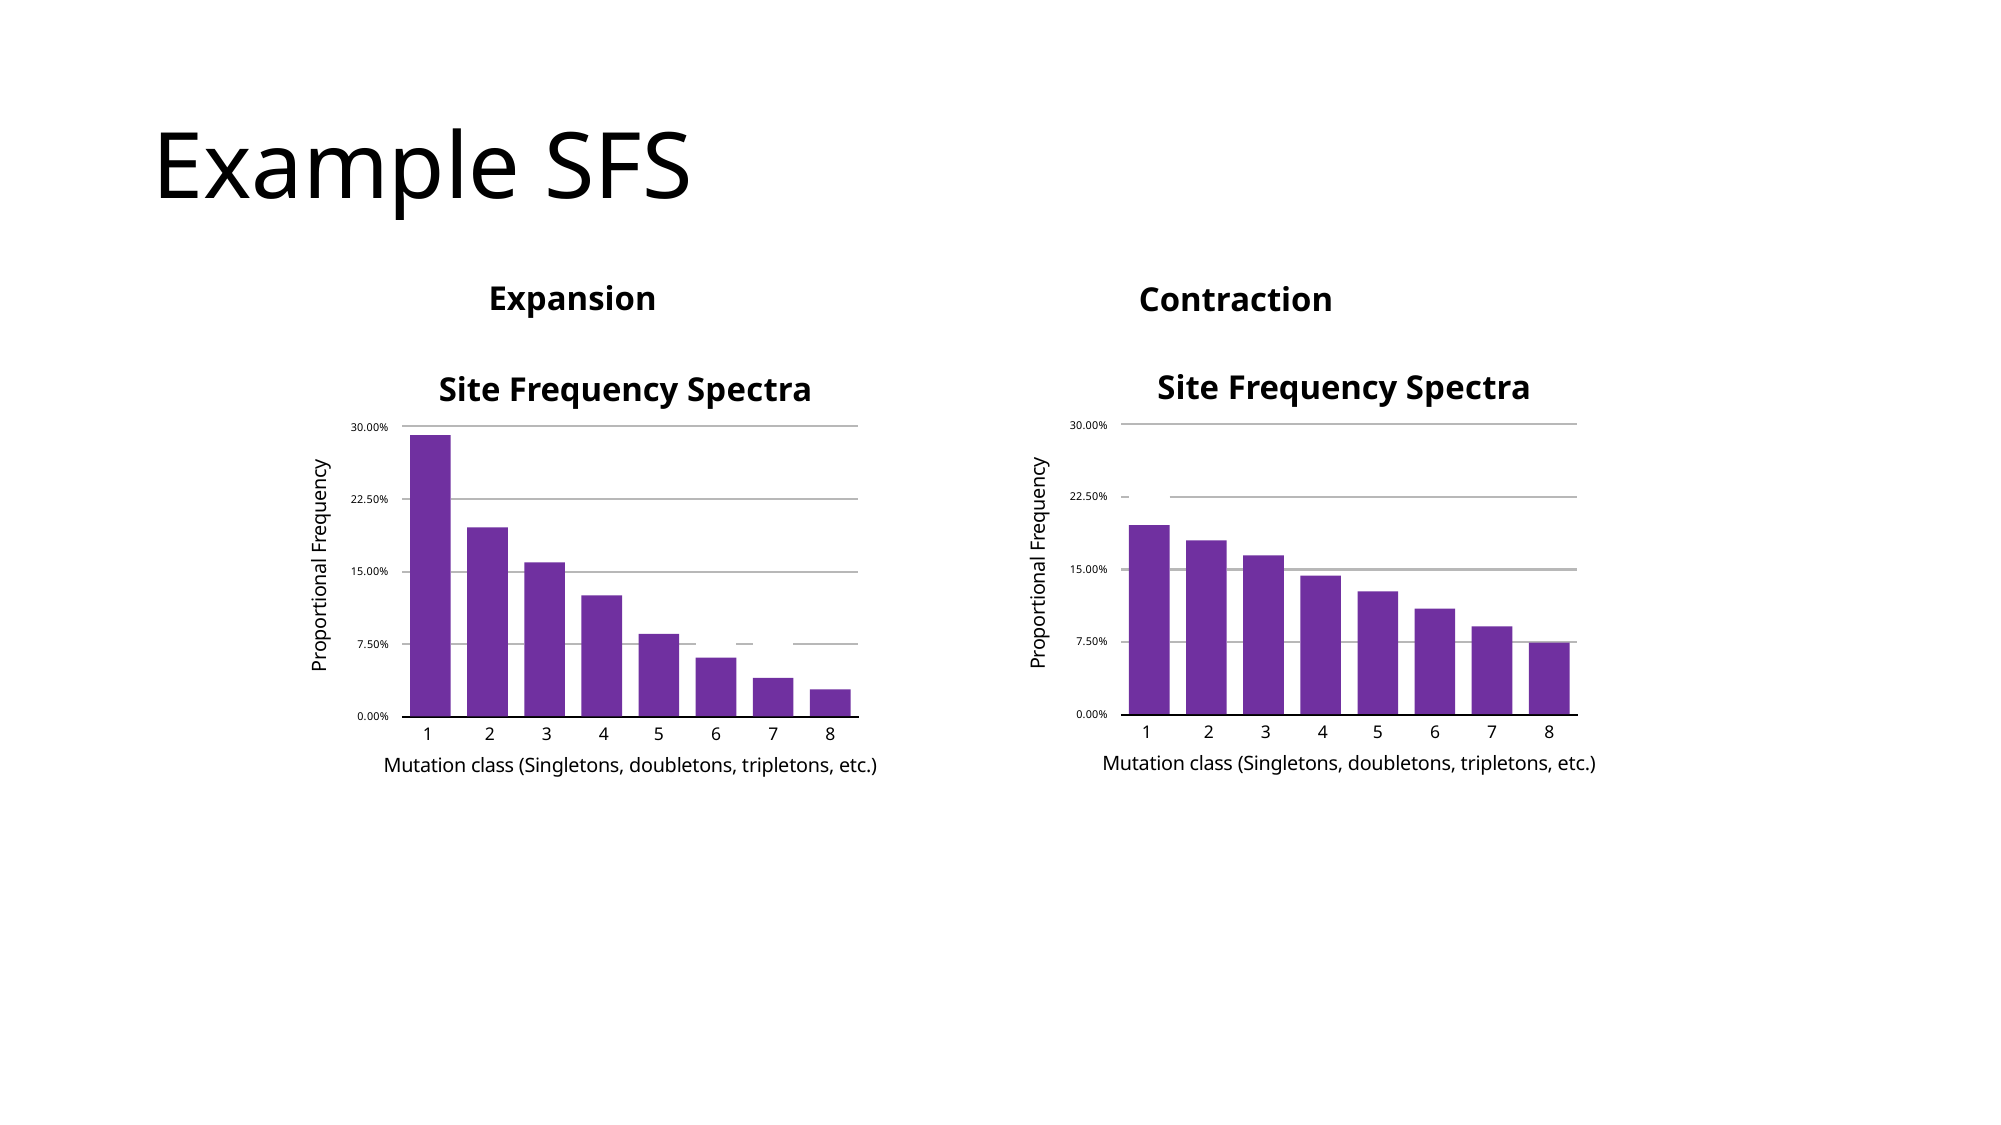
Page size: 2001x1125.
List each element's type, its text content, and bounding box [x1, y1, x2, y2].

text_box Site Frequency Spectra [1156, 365, 1648, 407]
text_box [1357, 591, 1399, 714]
text_box 6 [710, 721, 722, 744]
text_box Mutation class (Singletons, doubletons, tripletons, etc.) [1087, 743, 1611, 782]
text_box 7.50% [356, 636, 391, 651]
text_box [410, 435, 451, 714]
text_box [695, 657, 737, 717]
text_box [1243, 555, 1284, 711]
text_box [1300, 575, 1341, 715]
text_box 22.50% [349, 491, 391, 506]
text_box 7 [1486, 719, 1498, 742]
text_box [467, 527, 508, 714]
text_box [1414, 608, 1456, 714]
text_box 15.00% [349, 563, 391, 578]
text_box 0.00% [1075, 706, 1110, 721]
text_box 22.50% [1068, 488, 1110, 504]
text_box 5 [652, 721, 665, 744]
text_box 8 [824, 721, 837, 744]
text_box 6 [1428, 719, 1441, 742]
text_box 15.00% [1068, 561, 1110, 576]
text_box Expansion [487, 276, 980, 317]
text_box 30.00% [1068, 417, 1110, 432]
text_box [638, 633, 680, 717]
text_box 1 2 3 4 [1125, 711, 1340, 742]
text_box [752, 677, 794, 717]
text_box Mutation class (Singletons, doubletons, tripletons, etc.) [368, 745, 893, 784]
text_box Contraction [1137, 277, 1630, 318]
text_box [1471, 626, 1513, 715]
text_box [581, 595, 623, 717]
text_box [524, 562, 565, 714]
text_box 7.50% [1075, 633, 1110, 649]
text_box Proportional Frequency [298, 444, 338, 687]
text_box 7 [767, 721, 780, 744]
text_box 5 [1371, 719, 1384, 742]
text_box Site Frequency Spectra [437, 367, 930, 409]
title Example SFS [137, 59, 1863, 278]
text_box Proportional Frequency [1017, 442, 1057, 685]
text_box [809, 689, 851, 717]
text_box [1128, 525, 1170, 711]
text_box 30.00% [349, 419, 391, 434]
text_box [1528, 642, 1570, 715]
text_box [1186, 540, 1227, 711]
text_box 8 [1543, 719, 1556, 742]
text_box 0.00% [356, 708, 391, 723]
text_box 1 2 3 4 [406, 714, 621, 744]
